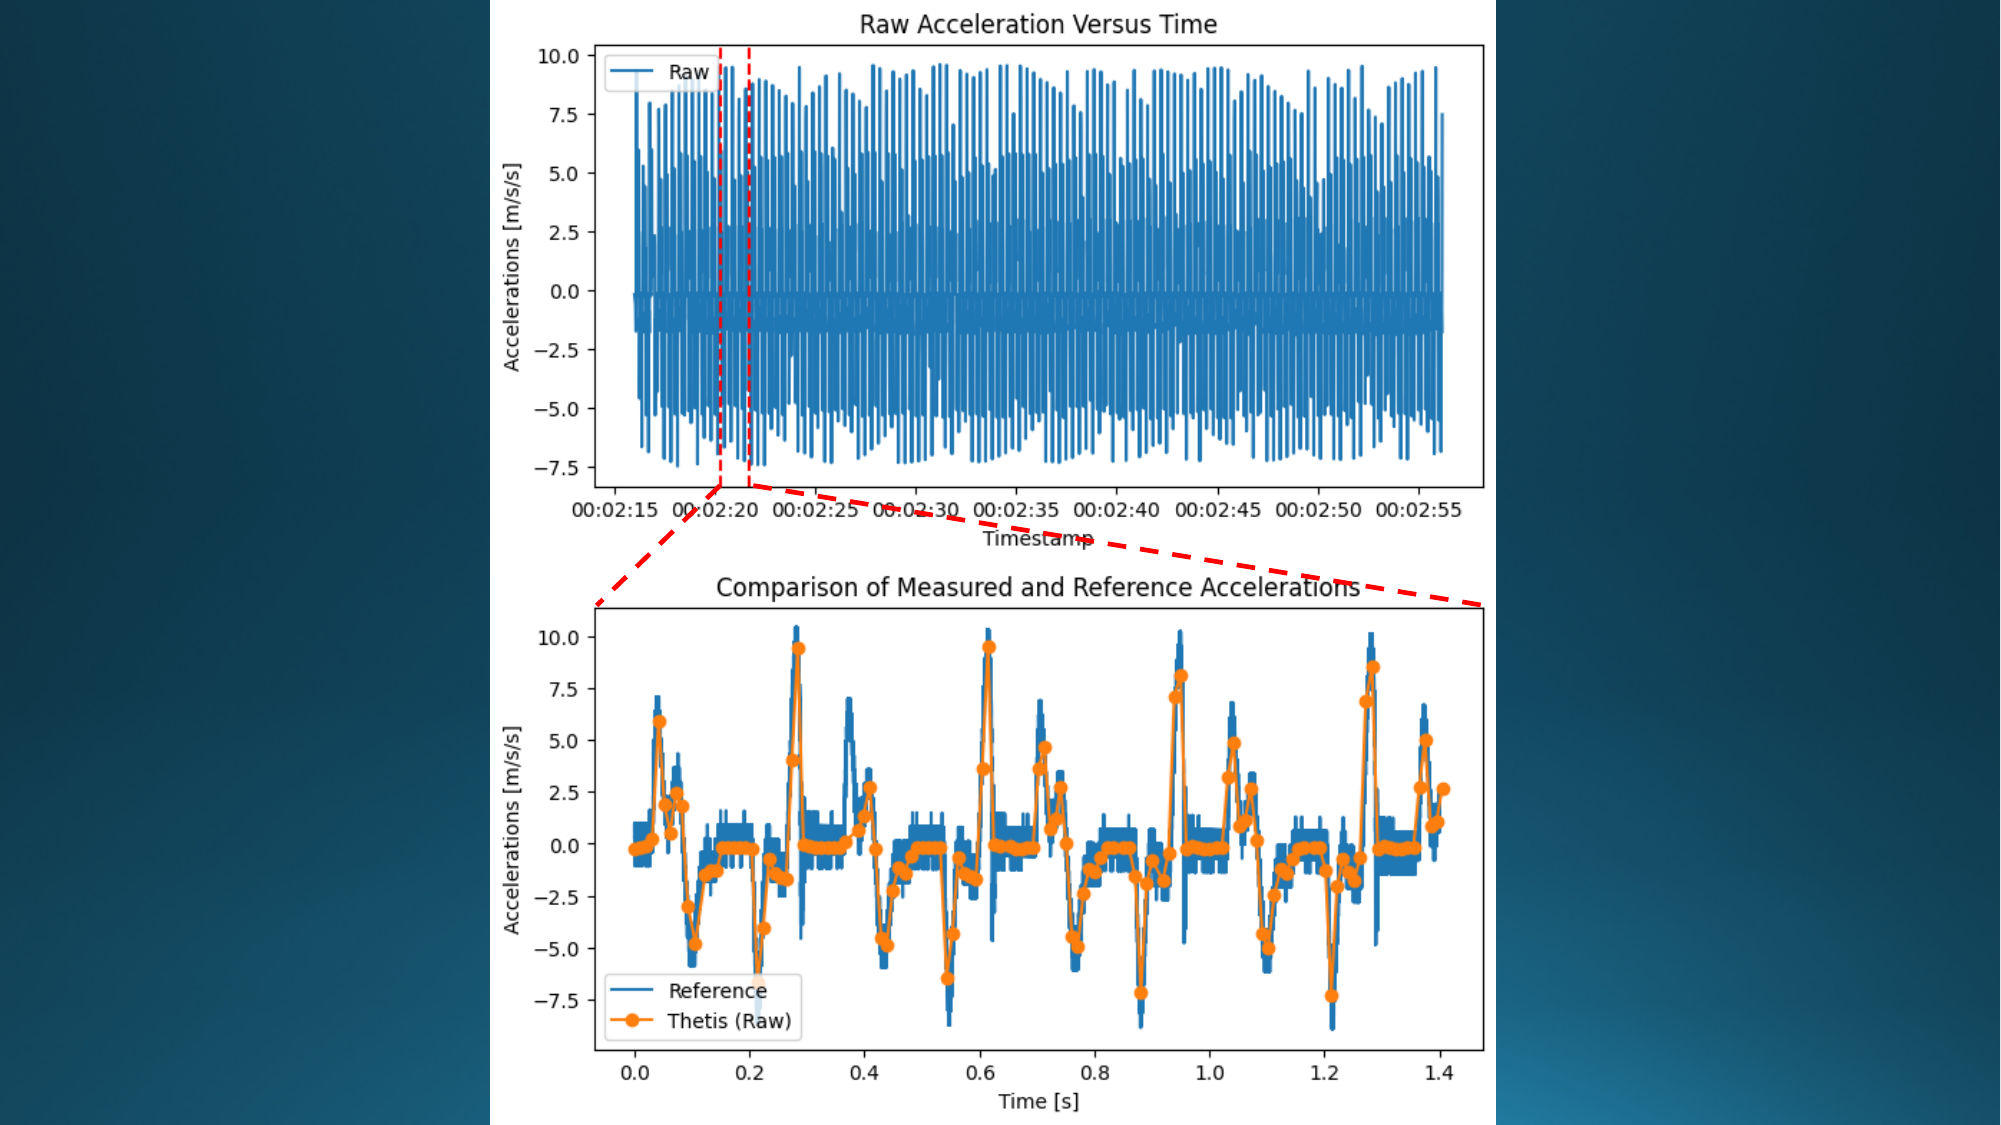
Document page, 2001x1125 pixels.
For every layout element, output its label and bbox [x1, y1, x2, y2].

text_box [596, 485, 720, 606]
text_box [753, 485, 1485, 606]
picture [0, 0, 2001, 1125]
